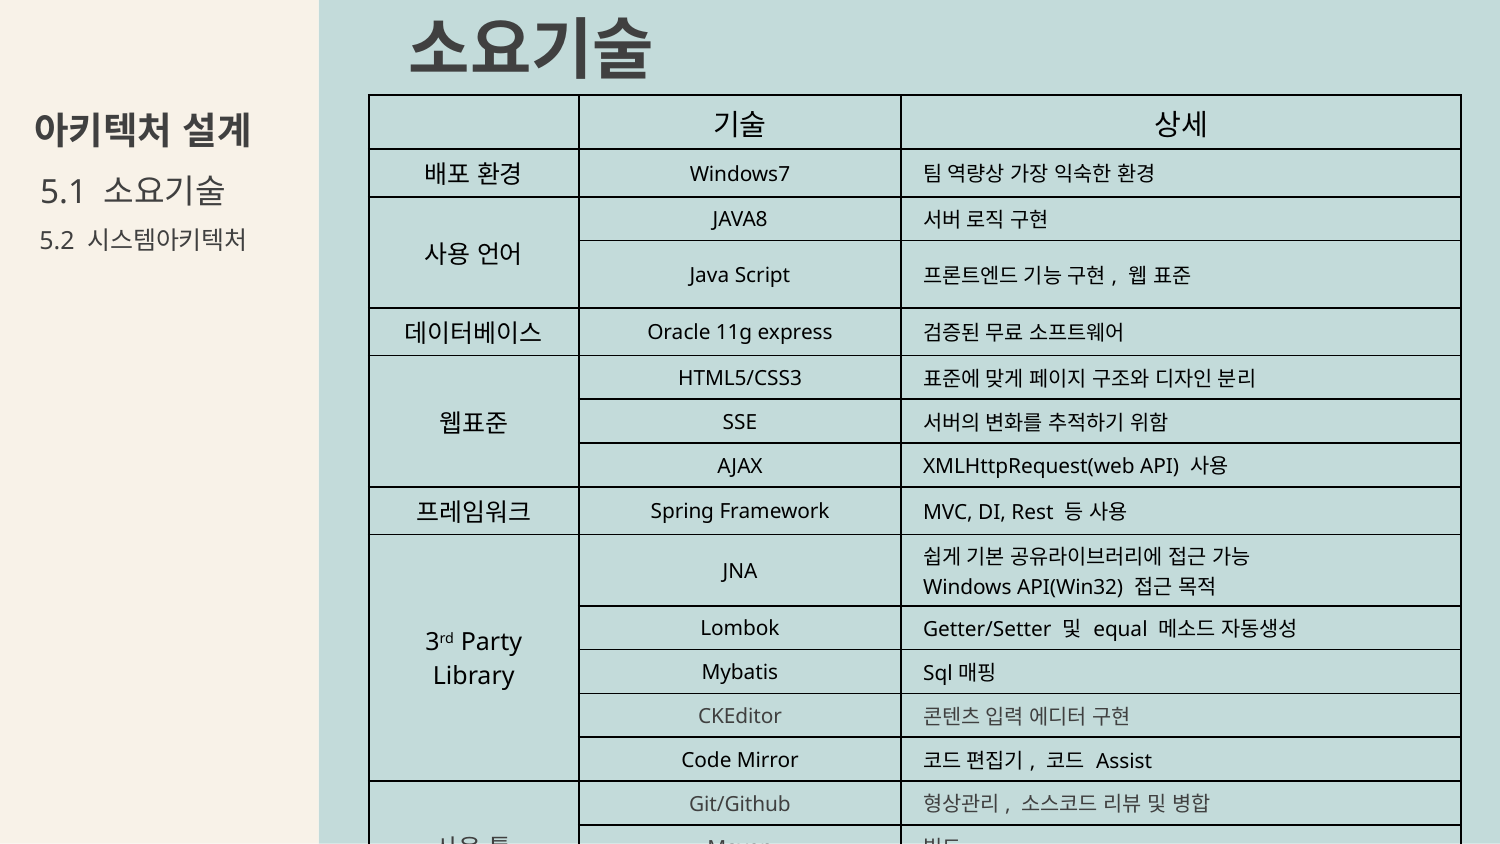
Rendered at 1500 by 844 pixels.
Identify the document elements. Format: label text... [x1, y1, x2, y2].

table_cell Mybatis [580, 650, 900, 693]
text_box 5.2 시스템아키텍처 [24, 216, 263, 262]
table_cell MVC, DI, Rest 등 사용 [902, 488, 1460, 534]
table_cell 표준에 맞게 페이지 구조와 디자인 분리 [902, 356, 1460, 398]
text_box 5.1 소요기술 [25, 162, 304, 218]
table_cell 프론트엔드 기능 구현, 웹 표준 [902, 241, 1460, 307]
table_cell 콘텐츠 입력 에디터 구현 [902, 694, 1460, 736]
table_cell Java Script [580, 241, 900, 307]
table_cell CKEditor [580, 694, 900, 736]
table_cell Oracle 11g express [580, 309, 900, 355]
table_cell 사용 언어 [370, 198, 578, 307]
text_box 소요기술 [393, 0, 710, 95]
table_cell Git/Github [580, 782, 900, 824]
table_cell 데이터베이스 [370, 309, 578, 355]
table_cell 검증된 무료 소프트웨어 [902, 309, 1460, 355]
table_header [370, 96, 578, 148]
table_cell 서버의 변화를 추적하기 위함 [902, 400, 1460, 442]
table_cell 쉽게 기본 공유라이브러리에 접근 가능 Windows API(Win32) 접근 목적 [902, 535, 1460, 605]
table_cell Windows7 [580, 150, 900, 196]
table_cell 코드 편집기, 코드 Assist [902, 738, 1460, 780]
table_cell Code Mirror [580, 738, 900, 780]
table_cell 웹표준 [370, 356, 578, 486]
table_cell 배포 환경 [370, 150, 578, 196]
table_header 기술 [580, 96, 900, 148]
table_cell Getter/Setter 및 equal 메소드 자동생성 [902, 607, 1460, 649]
table_cell XMLHttpRequest(web API) 사용 [902, 444, 1460, 486]
table_cell 3rd Party Library [370, 535, 578, 780]
table_cell JAVA8 [580, 198, 900, 240]
table_cell JNA [580, 535, 900, 605]
table_cell Spring Framework [580, 488, 900, 534]
table_cell SSE [580, 400, 900, 442]
text_box 아키텍처 설계 [19, 99, 334, 160]
table_cell 서버 로직 구현 [902, 198, 1460, 240]
table_cell 빌드 [902, 826, 1460, 844]
table_cell 형상관리, 소스코드 리뷰 및 병합 [902, 782, 1460, 824]
table_cell 사용 툴 [370, 782, 578, 844]
table_cell Maven [580, 826, 900, 844]
table_cell 프레임워크 [370, 488, 578, 534]
table_cell Sql매핑 [902, 650, 1460, 693]
table_header 상세 [902, 96, 1460, 148]
table_cell HTML5/CSS3 [580, 356, 900, 398]
table_cell 팀 역량상 가장 익숙한 환경 [902, 150, 1460, 196]
table_cell Lombok [580, 607, 900, 649]
table_cell AJAX [580, 444, 900, 486]
